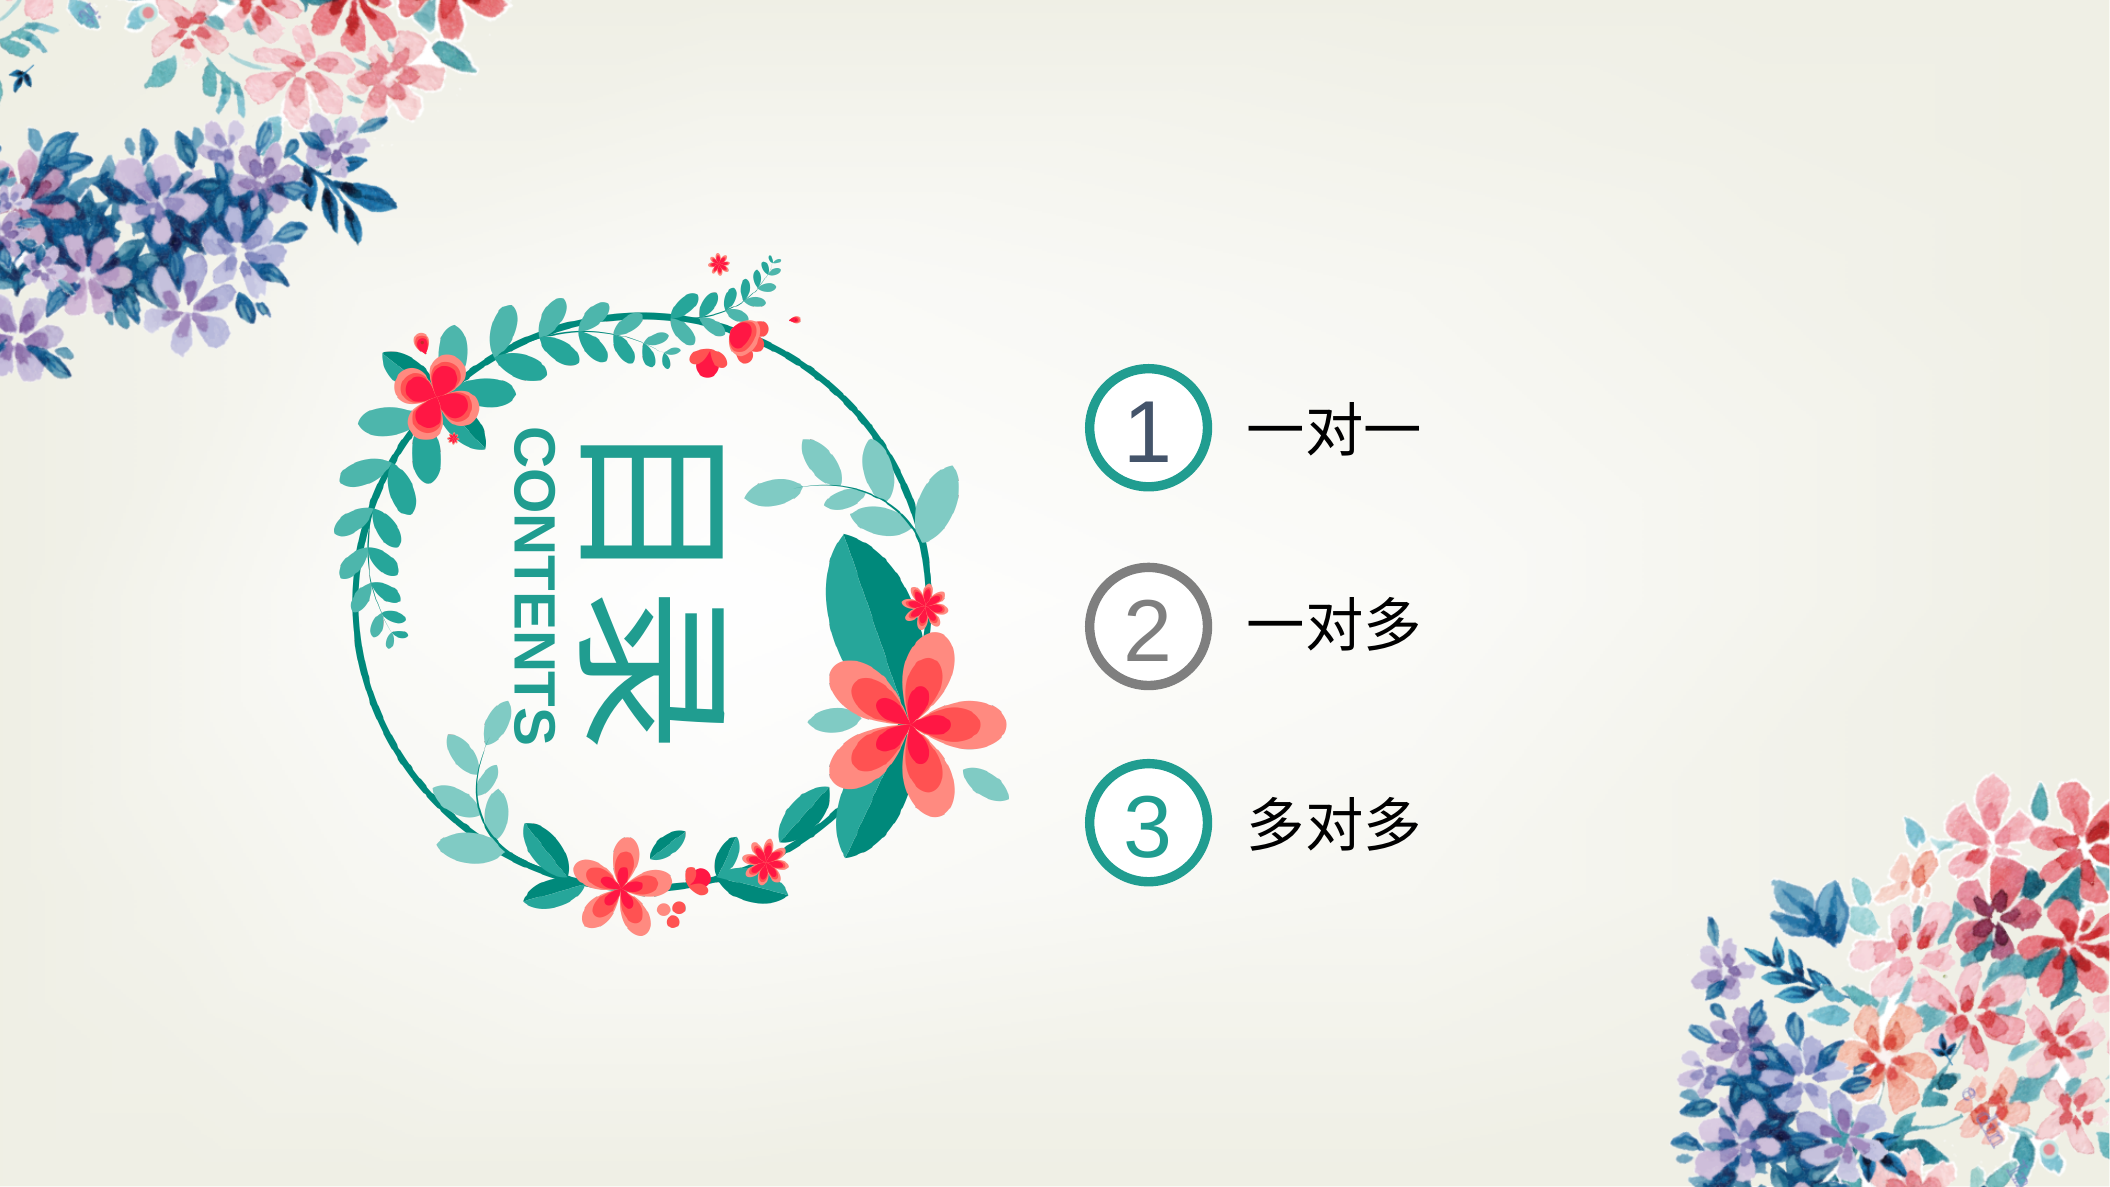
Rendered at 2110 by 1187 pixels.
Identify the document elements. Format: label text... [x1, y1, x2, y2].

text_box 1 [1089, 368, 1208, 487]
text_box 2 [1089, 567, 1208, 686]
picture [1482, 676, 2110, 1187]
text_box 一对多 [1246, 587, 1948, 658]
picture [0, 0, 1016, 941]
text_box 多对多 [1246, 787, 2027, 858]
text_box 一对一 [1246, 392, 1968, 463]
text_box 3 [1089, 763, 1208, 882]
